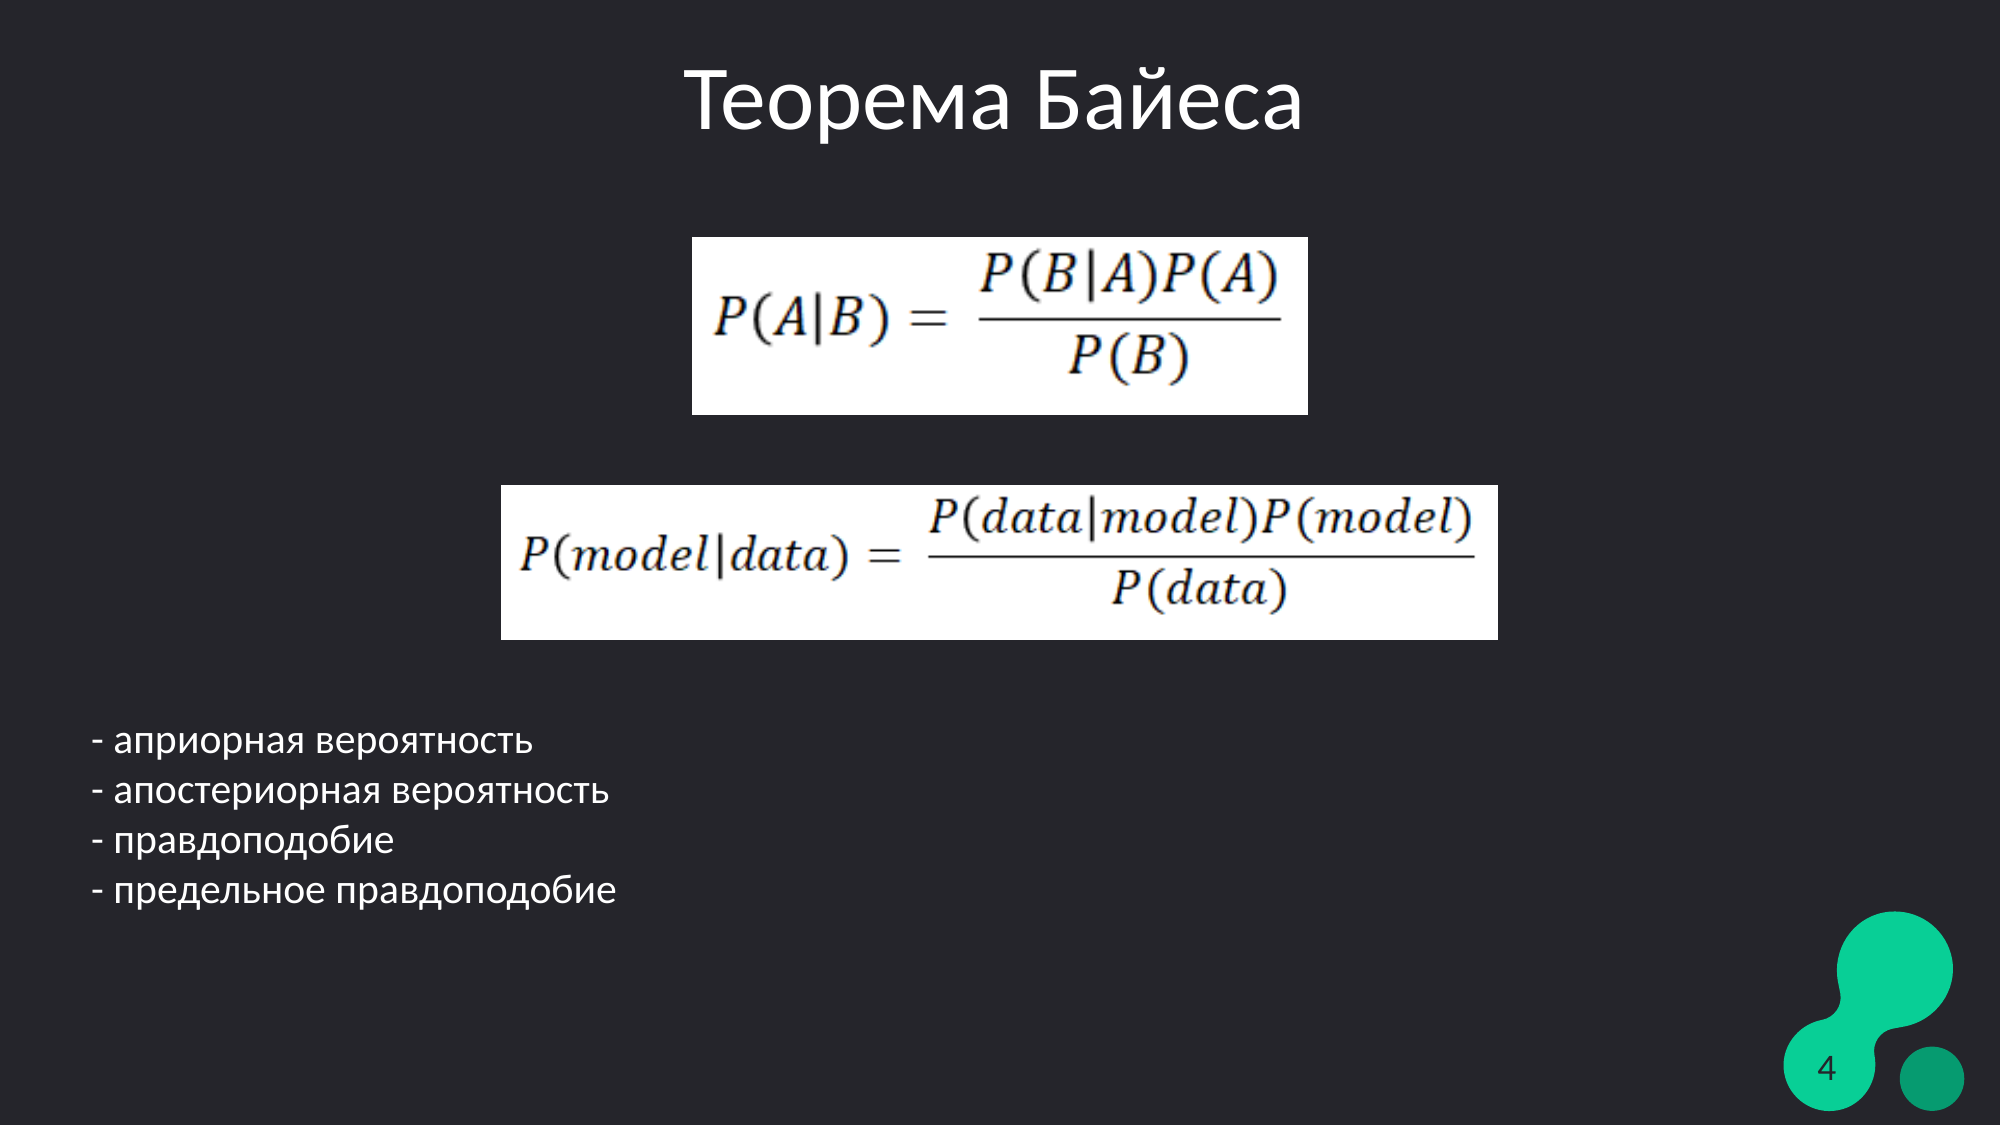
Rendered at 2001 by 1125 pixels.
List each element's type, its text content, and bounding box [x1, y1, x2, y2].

text_box Теорема Байеса [669, 30, 1331, 156]
slide_number 4 [1401, 1035, 1852, 1095]
picture [692, 237, 1308, 415]
picture [501, 485, 1499, 640]
